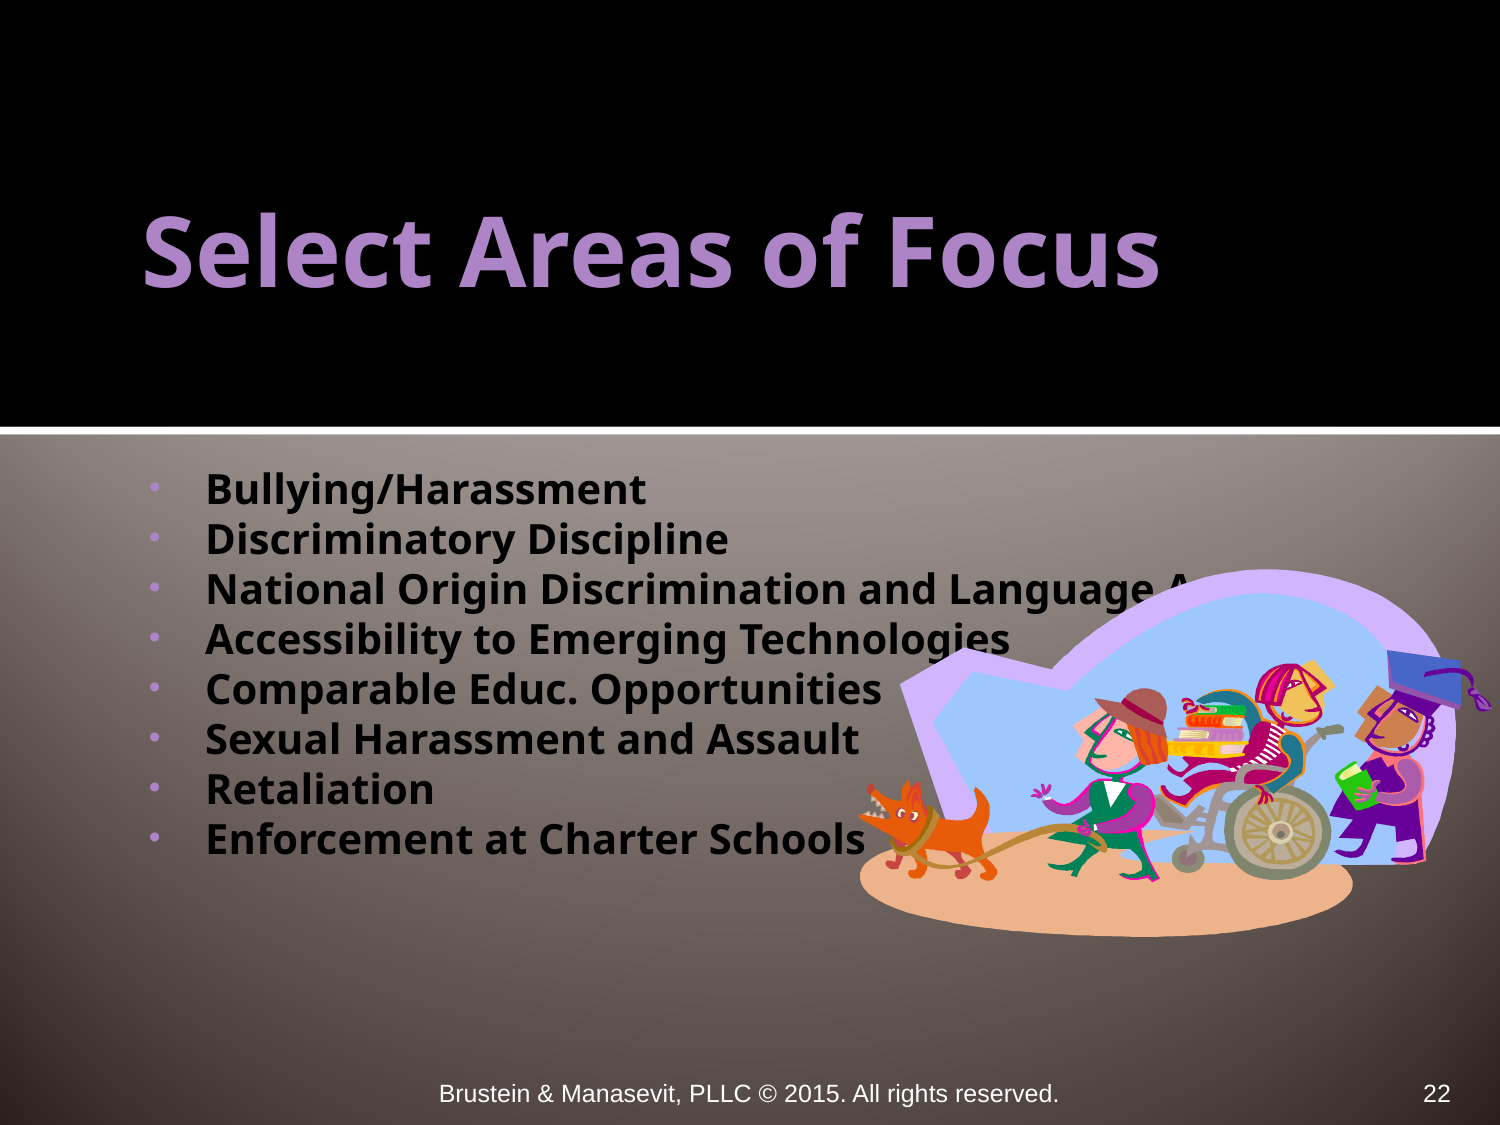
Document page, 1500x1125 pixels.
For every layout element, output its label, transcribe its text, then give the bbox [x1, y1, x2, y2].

footer Brustein & Manasevit, PLLC © 2015. All rights reserved. [298, 1062, 1202, 1108]
slide_number 22 [1345, 1062, 1467, 1108]
list Bullying/Harassment Discriminatory Discipline National Origin Discrimination and Language Access Accessibility to Emerging Technologies Comparable Educ. Opportunities Sexual Harassment and Assault Retaliation Enforcement at Charter Schools [125, 462, 1441, 875]
picture [0, 435, 1500, 1125]
title Select Areas of Focus [126, 107, 1441, 308]
